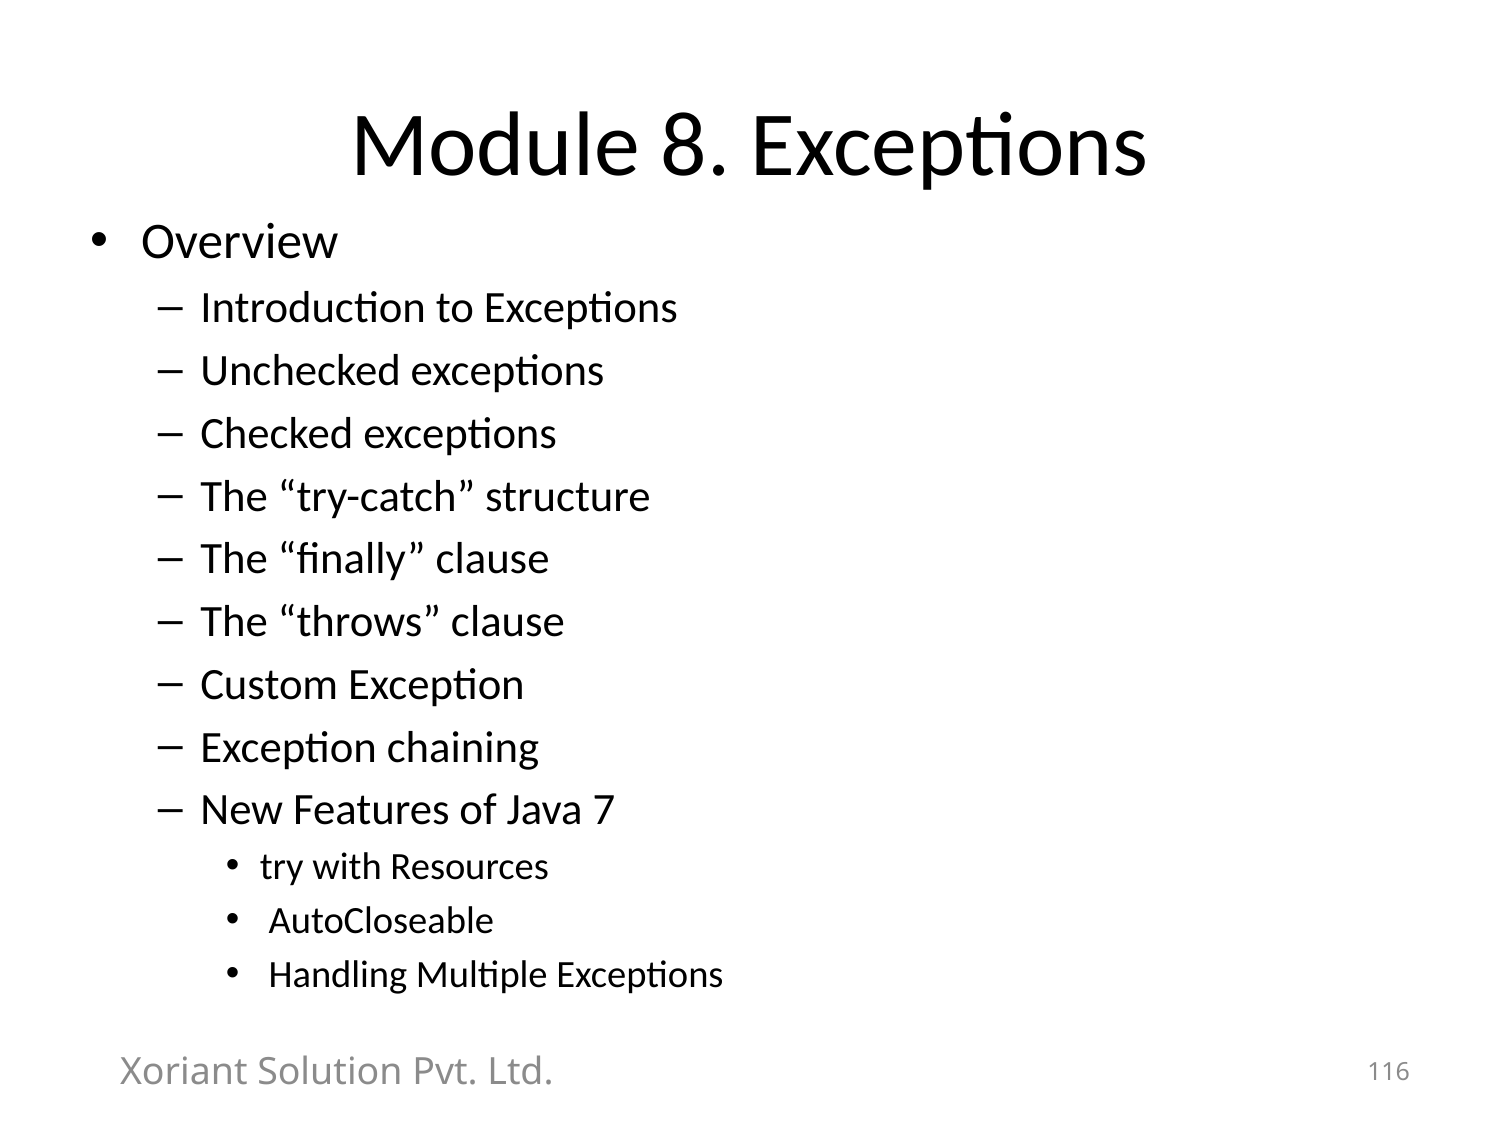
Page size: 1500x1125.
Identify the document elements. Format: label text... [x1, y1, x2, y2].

footer Xoriant Solution Pvt. Ltd. [105, 1042, 675, 1103]
title Module 8. Exceptions [75, 45, 1425, 200]
slide_number 116 [1325, 1042, 1425, 1103]
list Overview Introduction to Exceptions Unchecked exceptions Checked exceptions The “try-catch” structure The “finally” clause The “throws” clause Custom Exception Exception chaining New Features of Java 7 try with Resources AutoCloseable Handling Multiple Exceptions [75, 200, 1425, 1010]
